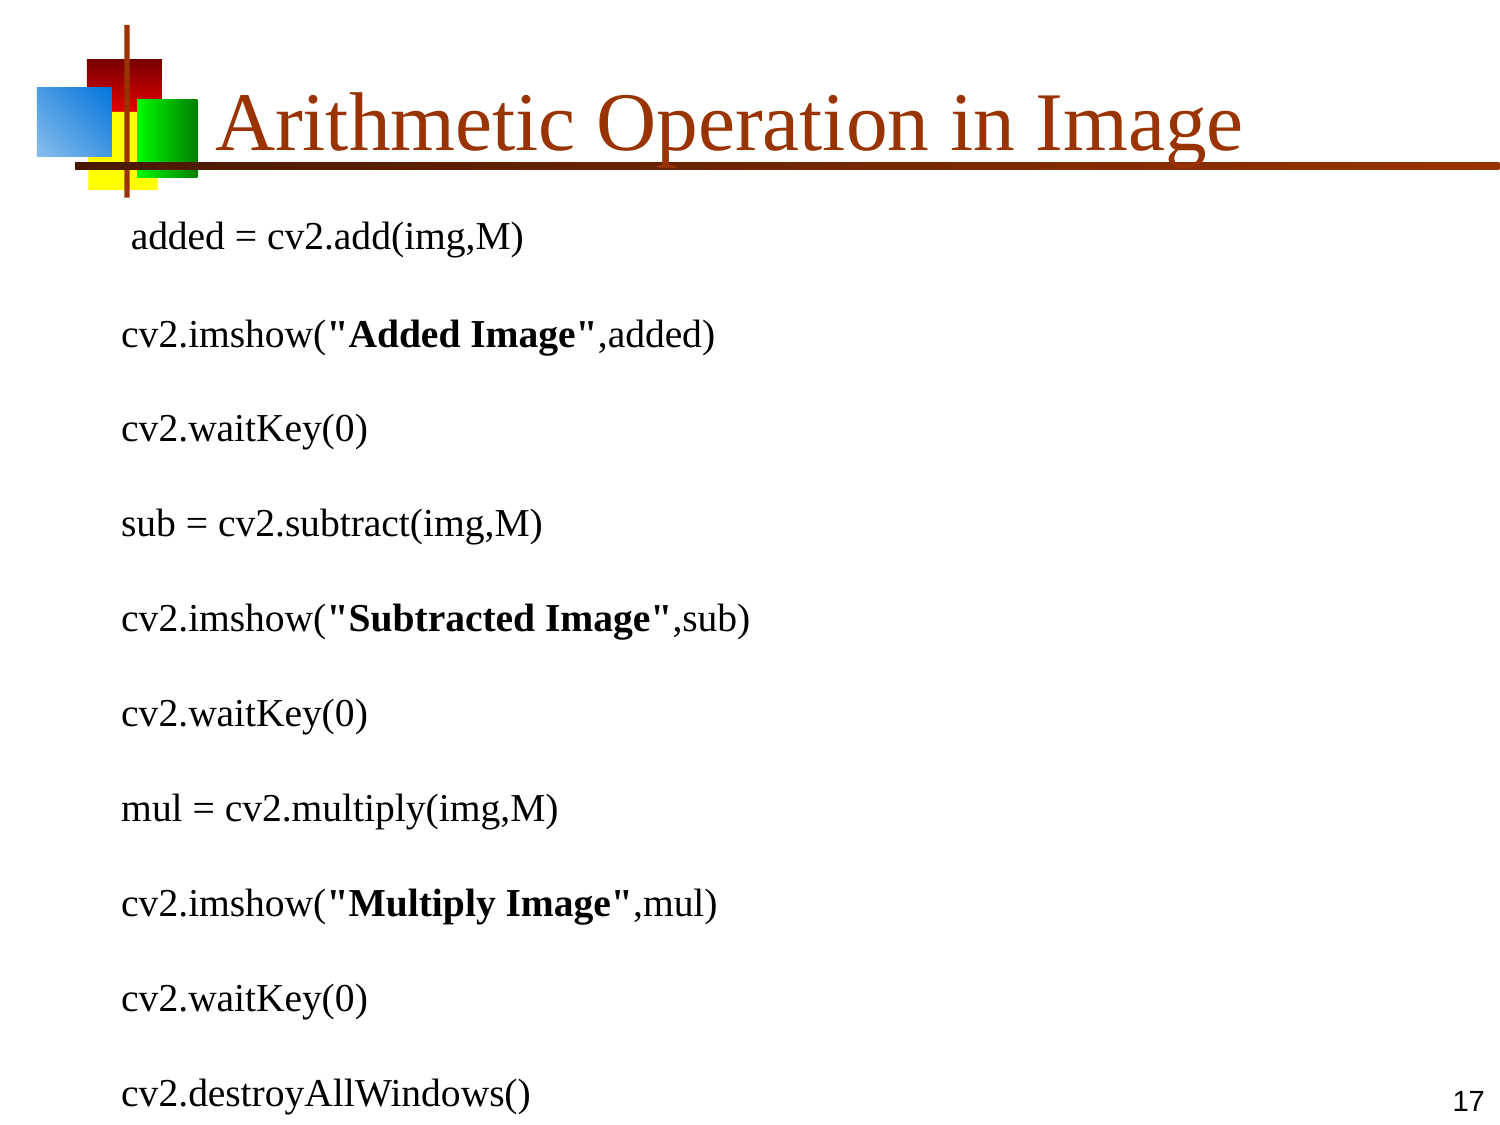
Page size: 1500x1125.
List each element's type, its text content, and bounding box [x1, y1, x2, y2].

slide_number 17 [1187, 1049, 1500, 1125]
list added = cv2.add(img,M) cv2.imshow("Added Image",added) cv2.waitKey(0) sub = cv2.subtract(img,M) cv2.imshow("Subtracted Image",sub) cv2.waitKey(0) mul = cv2.multiply(img,M) cv2.imshow("Multiply Image",mul) cv2.waitKey(0) cv2.destroyAllWindows() [49, 187, 1482, 1125]
title Arithmetic Operation in Image [199, 37, 1479, 176]
